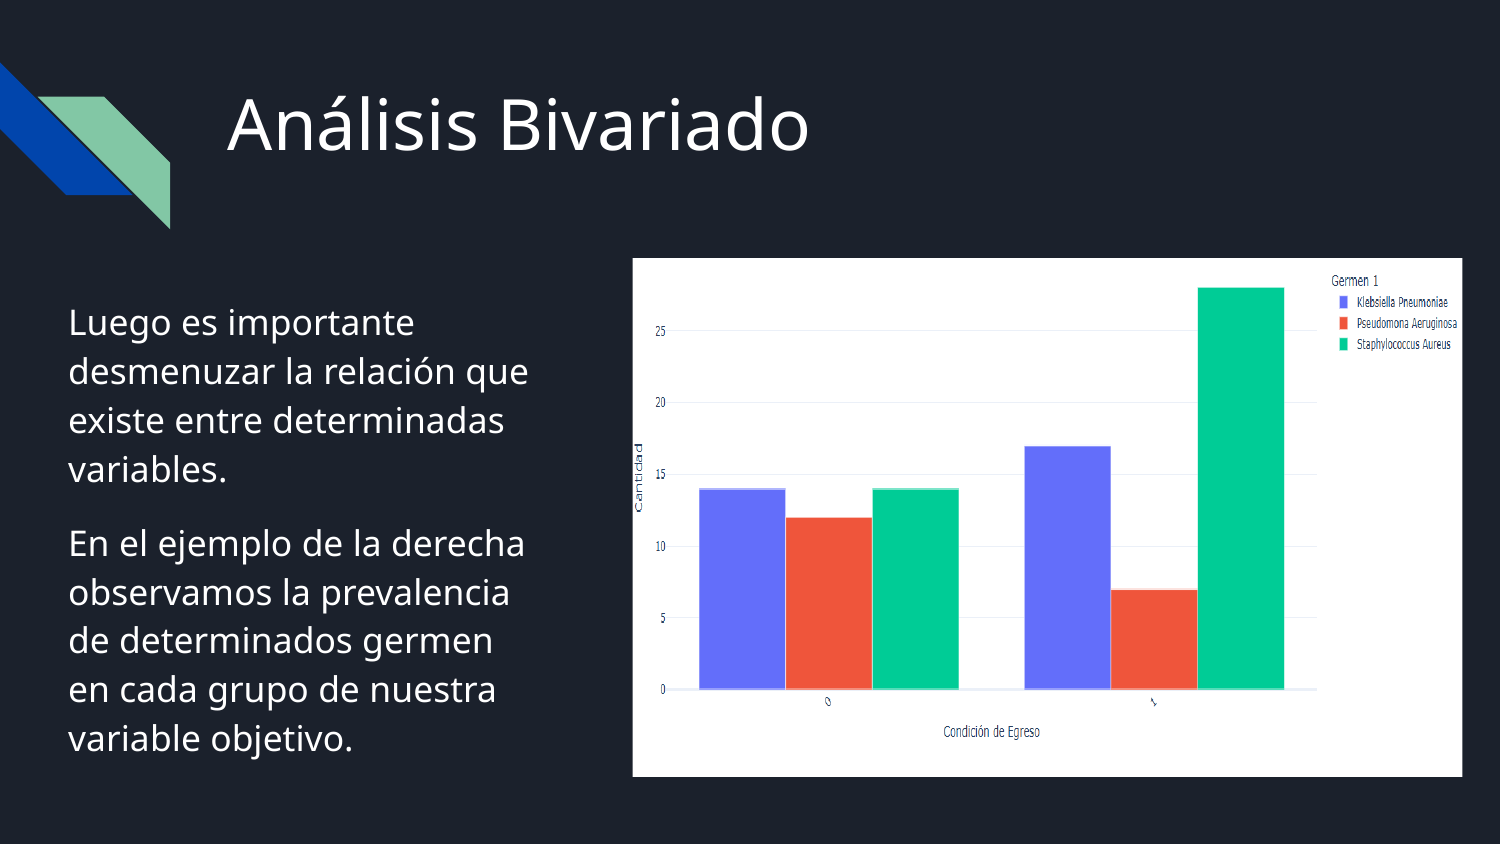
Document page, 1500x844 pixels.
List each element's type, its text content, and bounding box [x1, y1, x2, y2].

list Luego es importante desmenuzar la relación que existe entre determinadas variables. En el ejemplo de la derecha observamos la prevalencia de determinados germen en cada grupo de nuestra variable objetivo. [53, 278, 548, 757]
picture [632, 257, 1463, 778]
title Análisis Bivariado [212, 64, 1368, 215]
